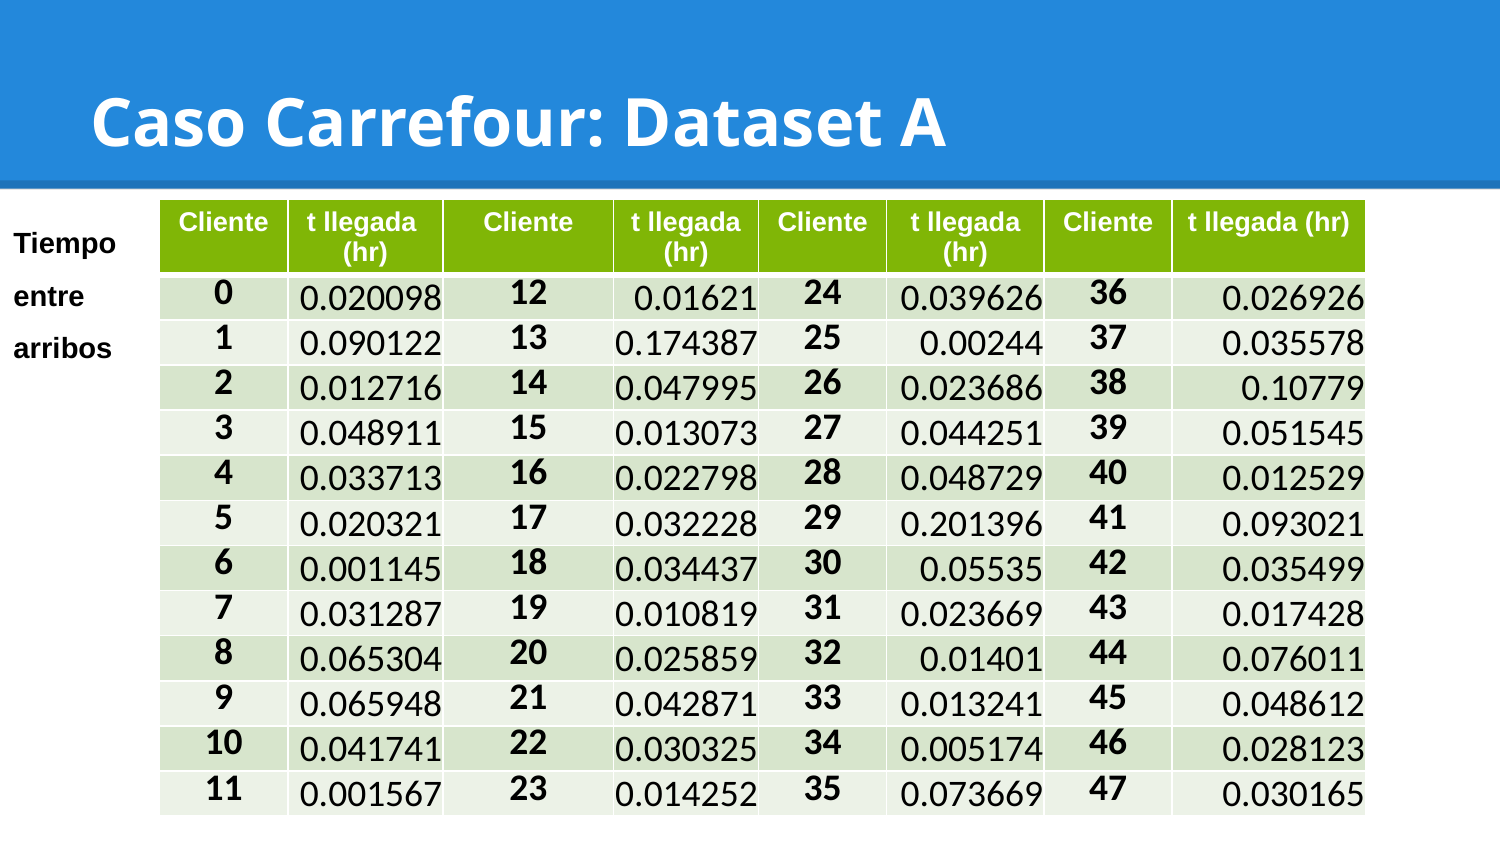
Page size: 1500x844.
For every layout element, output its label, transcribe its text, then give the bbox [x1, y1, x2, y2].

table_cell 1 [160, 321, 287, 364]
table_cell 0.10779 [1173, 366, 1365, 409]
table_cell 0.065948 [289, 682, 442, 725]
table_cell 10 [160, 727, 287, 770]
table_cell 24 [759, 278, 886, 319]
table_cell 39 [1045, 411, 1171, 454]
table_cell 0.093021 [1173, 501, 1365, 545]
table_cell 0.044251 [887, 411, 1043, 454]
table_cell 0.025859 [614, 636, 758, 680]
table_cell 0.020321 [289, 501, 442, 545]
table_cell 22 [444, 727, 613, 770]
table_cell 4 [160, 456, 287, 500]
table_cell 0.174387 [614, 321, 758, 364]
table_cell 28 [759, 456, 886, 500]
table_cell 0.05535 [887, 546, 1043, 590]
table_cell 34 [759, 727, 886, 770]
table_cell 46 [1045, 727, 1171, 770]
table_cell 0.035499 [1173, 546, 1365, 590]
table_cell 0.032228 [614, 501, 758, 545]
table_header t llegada (hr) [289, 200, 442, 272]
table_cell 0.065304 [289, 636, 442, 680]
table_cell 0.013073 [614, 411, 758, 454]
table_cell 0.048612 [1173, 682, 1365, 725]
table_cell 0.048911 [289, 411, 442, 454]
table_cell 0.201396 [887, 501, 1043, 545]
table_cell 6 [160, 546, 287, 590]
table_header Cliente [1045, 200, 1171, 272]
table_cell 30 [759, 546, 886, 590]
table_cell 0.012529 [1173, 456, 1365, 500]
table_header Cliente [444, 200, 613, 272]
table_cell 0.033713 [289, 456, 442, 500]
table_cell 42 [1045, 546, 1171, 590]
table_cell 3 [160, 411, 287, 454]
table_cell 0.041741 [289, 727, 442, 770]
table_cell 0.028123 [1173, 727, 1365, 770]
table_cell 45 [1045, 682, 1171, 725]
table_cell 0.035578 [1173, 321, 1365, 364]
table_header t llegada (hr) [887, 200, 1043, 272]
table_cell 0.01401 [887, 636, 1043, 680]
table_cell 0.034437 [614, 546, 758, 590]
table_cell 0.030165 [1173, 772, 1365, 815]
table_cell 0.001567 [289, 772, 442, 815]
table_cell 31 [759, 591, 886, 635]
table_cell 7 [160, 591, 287, 635]
table_cell 32 [759, 636, 886, 680]
table_cell 0.01621 [614, 278, 758, 319]
table_cell 0.039626 [887, 278, 1043, 319]
table_cell 33 [759, 682, 886, 725]
table_cell 14 [444, 366, 613, 409]
table_cell 0.001145 [289, 546, 442, 590]
table_cell 11 [160, 772, 287, 815]
table_cell 23 [444, 772, 613, 815]
table_cell 2 [160, 366, 287, 409]
table_cell 0.042871 [614, 682, 758, 725]
table_cell 41 [1045, 501, 1171, 545]
table_cell 43 [1045, 591, 1171, 635]
table_cell 0.090122 [289, 321, 442, 364]
table_cell 21 [444, 682, 613, 725]
table_cell 0.023686 [887, 366, 1043, 409]
table_cell 47 [1045, 772, 1171, 815]
table_cell 0.005174 [887, 727, 1043, 770]
table_cell 0.023669 [887, 591, 1043, 635]
table_cell 9 [160, 682, 287, 725]
table_cell 25 [759, 321, 886, 364]
table_cell 20 [444, 636, 613, 680]
table_cell 18 [444, 546, 613, 590]
table_cell 40 [1045, 456, 1171, 500]
table_cell 0.051545 [1173, 411, 1365, 454]
table_cell 13 [444, 321, 613, 364]
table_cell 12 [444, 278, 613, 319]
table_cell 15 [444, 411, 613, 454]
table_header t llegada (hr) [614, 200, 758, 272]
table_cell 0.076011 [1173, 636, 1365, 680]
table_cell 0.00244 [887, 321, 1043, 364]
table_header Cliente [160, 200, 287, 272]
table_cell 16 [444, 456, 613, 500]
table_cell 0 [160, 278, 287, 319]
table_cell 0.026926 [1173, 278, 1365, 319]
table_header t llegada (hr) [1173, 200, 1365, 272]
table_cell 0.012716 [289, 366, 442, 409]
table_header Cliente [759, 200, 886, 272]
table_cell 5 [160, 501, 287, 545]
table_cell 0.030325 [614, 727, 758, 770]
table_cell 37 [1045, 321, 1171, 364]
table_cell 17 [444, 501, 613, 545]
table_cell 44 [1045, 636, 1171, 680]
table_cell 0.017428 [1173, 591, 1365, 635]
table_cell 0.014252 [614, 772, 758, 815]
table_cell 19 [444, 591, 613, 635]
table_cell 0.048729 [887, 456, 1043, 500]
table_cell 8 [160, 636, 287, 680]
table_cell 0.020098 [289, 278, 442, 319]
table_cell 0.031287 [289, 591, 442, 635]
table_cell 27 [759, 411, 886, 454]
table_cell 26 [759, 366, 886, 409]
table_cell 35 [759, 772, 886, 815]
text_box Tiempo entre arribos [0, 199, 140, 372]
table_cell 29 [759, 501, 886, 545]
table_cell 0.073669 [887, 772, 1043, 815]
table_cell 38 [1045, 366, 1171, 409]
table_cell 0.013241 [887, 682, 1043, 725]
table_cell 0.022798 [614, 456, 758, 500]
title Caso Carrefour: Dataset A [75, 33, 1425, 175]
table_cell 0.010819 [614, 591, 758, 635]
table_cell 0.047995 [614, 366, 758, 409]
table_cell 36 [1045, 278, 1171, 319]
